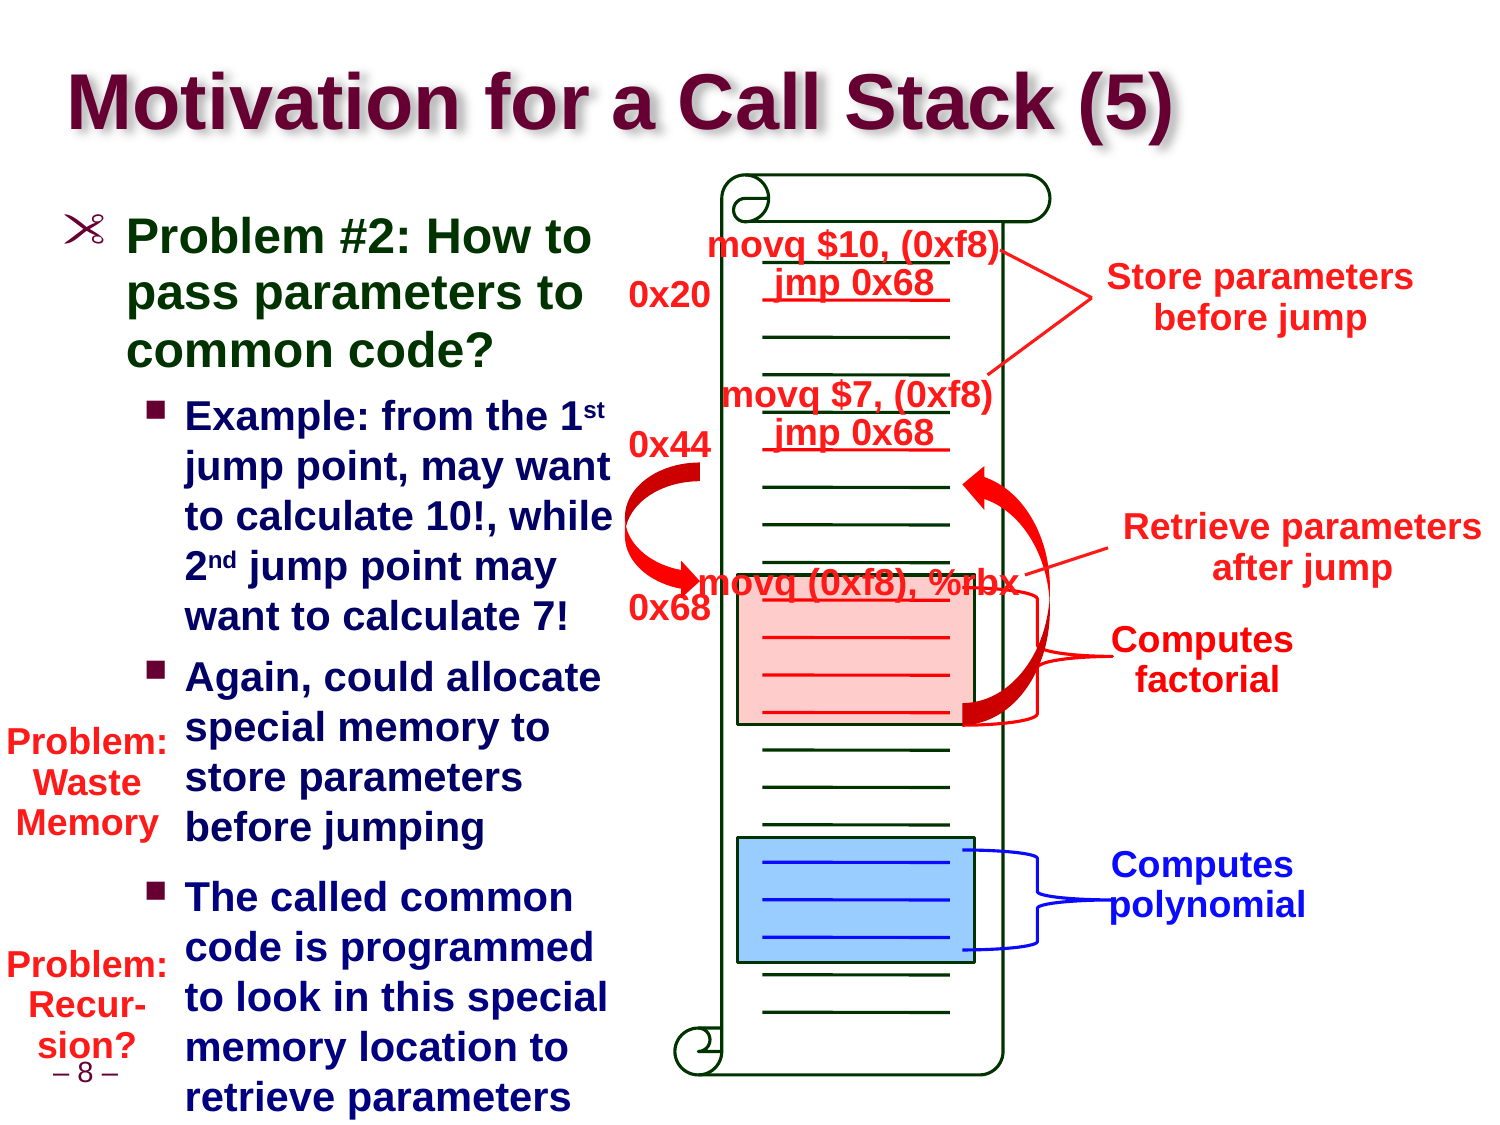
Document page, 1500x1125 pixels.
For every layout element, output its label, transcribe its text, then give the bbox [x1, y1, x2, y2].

text_box [962, 622, 1038, 703]
text_box jmp 0x68 [759, 434, 950, 461]
text_box yoo [765, 789, 946, 793]
text_box [721, 174, 1050, 216]
text_box [721, 434, 1004, 498]
text_box yoo [765, 752, 946, 756]
text_box [963, 671, 1038, 726]
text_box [0, 714, 185, 1077]
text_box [689, 217, 1432, 426]
text_box yoo [765, 939, 946, 943]
list Problem #2: How to pass parameters to common code? Example: from the 1st jump point, may want to calculate 10!, while 2nd jump point may want to calculate 7! Again, could allocate special memory to store parameters before jumping [189, 1013, 638, 1058]
list Problem #2: How to pass parameters to common code? Example: from the 1st jump point, may want to calculate 10!, while 2nd jump point may want to calculate 7! Again, could allocate special memory to store parameters before jumping [47, 199, 638, 862]
text_box Computes factorial [1096, 622, 1320, 709]
text_box yoo [765, 489, 946, 493]
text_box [679, 499, 1500, 613]
text_box [962, 466, 1017, 498]
text_box 0x44 [613, 418, 727, 474]
text_box 0x68 [613, 580, 727, 636]
text_box [674, 622, 1004, 1075]
text_box [1040, 649, 1096, 665]
text_box The called common code is programmed to look in this special memory location to retrieve parameters [189, 862, 638, 1013]
title Motivation for a Call Stack (5) [66, 40, 1497, 169]
text_box yoo [765, 1014, 946, 1018]
text_box [624, 462, 700, 587]
text_box yoo [765, 677, 946, 681]
text_box Computes polynomial [1093, 837, 1322, 934]
text_box yoo [765, 864, 946, 868]
text_box 0x20 [613, 268, 684, 324]
text_box [962, 849, 1093, 950]
